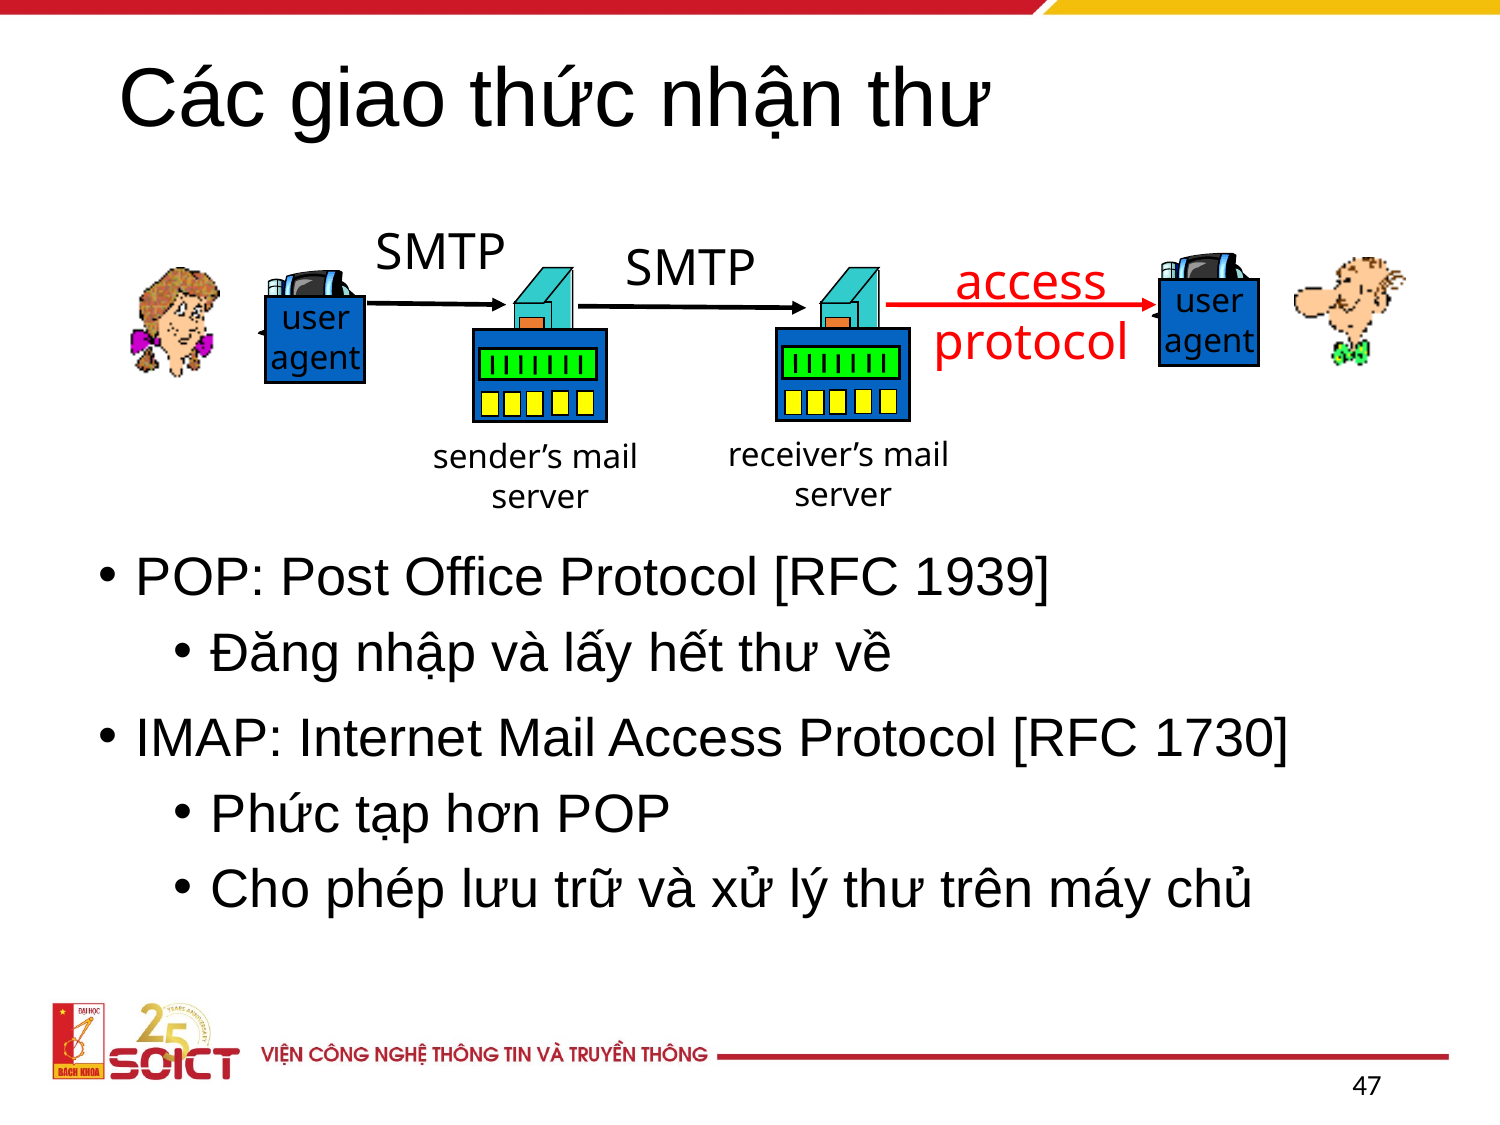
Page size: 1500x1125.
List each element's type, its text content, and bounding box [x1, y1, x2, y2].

title Các giao thức nhận thư [103, 38, 1397, 161]
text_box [820, 267, 879, 328]
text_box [356, 212, 526, 288]
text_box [514, 267, 573, 329]
slide_number 47 [1059, 1053, 1397, 1114]
text_box SMTP [610, 227, 772, 303]
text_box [776, 328, 910, 421]
text_box [374, 298, 507, 311]
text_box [257, 269, 374, 385]
list POP: Post Office Protocol [RFC 1939] Đăng nhập và lấy hết thư về IMAP: Internet Mail Access Protocol [RFC 1730] Phức tạp hơn POP Cho phép lưu trữ và xử lý thư trên máy chủ [83, 534, 1366, 963]
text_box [1151, 252, 1268, 368]
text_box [420, 329, 660, 524]
picture [0, 0, 1500, 1125]
text_box [578, 301, 807, 314]
text_box receiver’s mail server [713, 426, 974, 521]
text_box access protocol [918, 241, 1145, 377]
text_box [1145, 299, 1151, 311]
